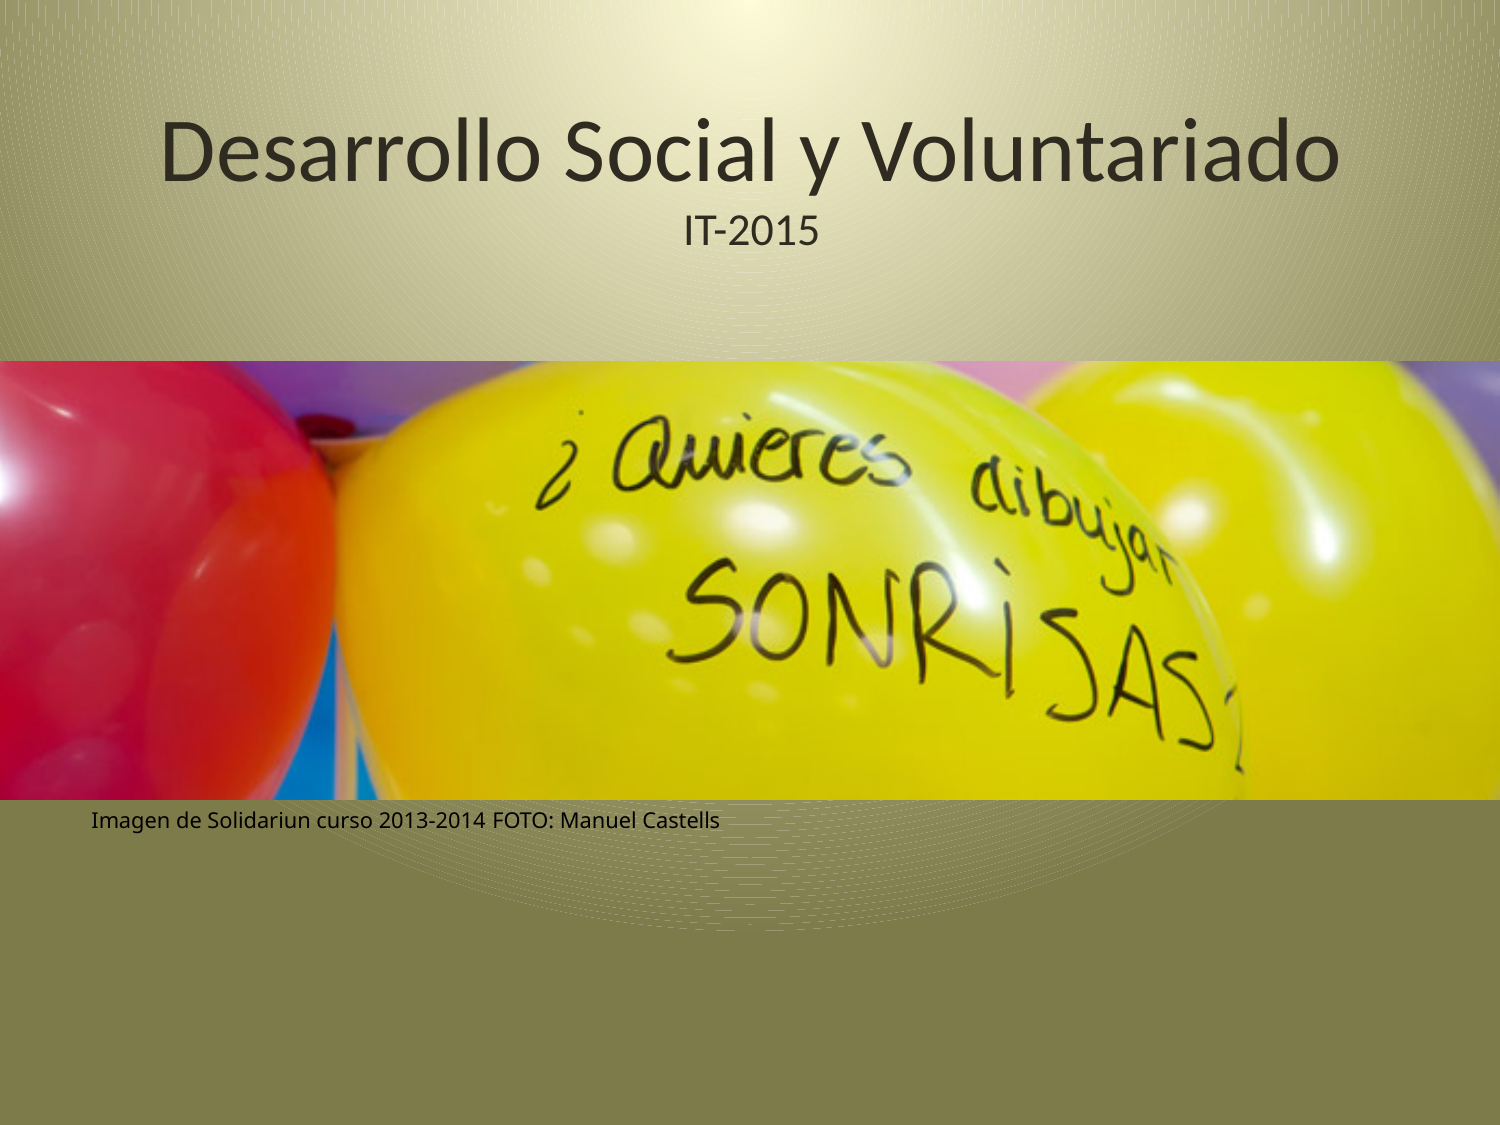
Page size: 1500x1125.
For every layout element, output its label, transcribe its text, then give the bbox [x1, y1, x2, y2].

text_box Imagen de Solidariun curso 2013-2014 FOTO: Manuel Castells [76, 807, 809, 886]
picture [0, 361, 1500, 800]
title Desarrollo Social y Voluntariado IT-2015 [76, 78, 1427, 266]
